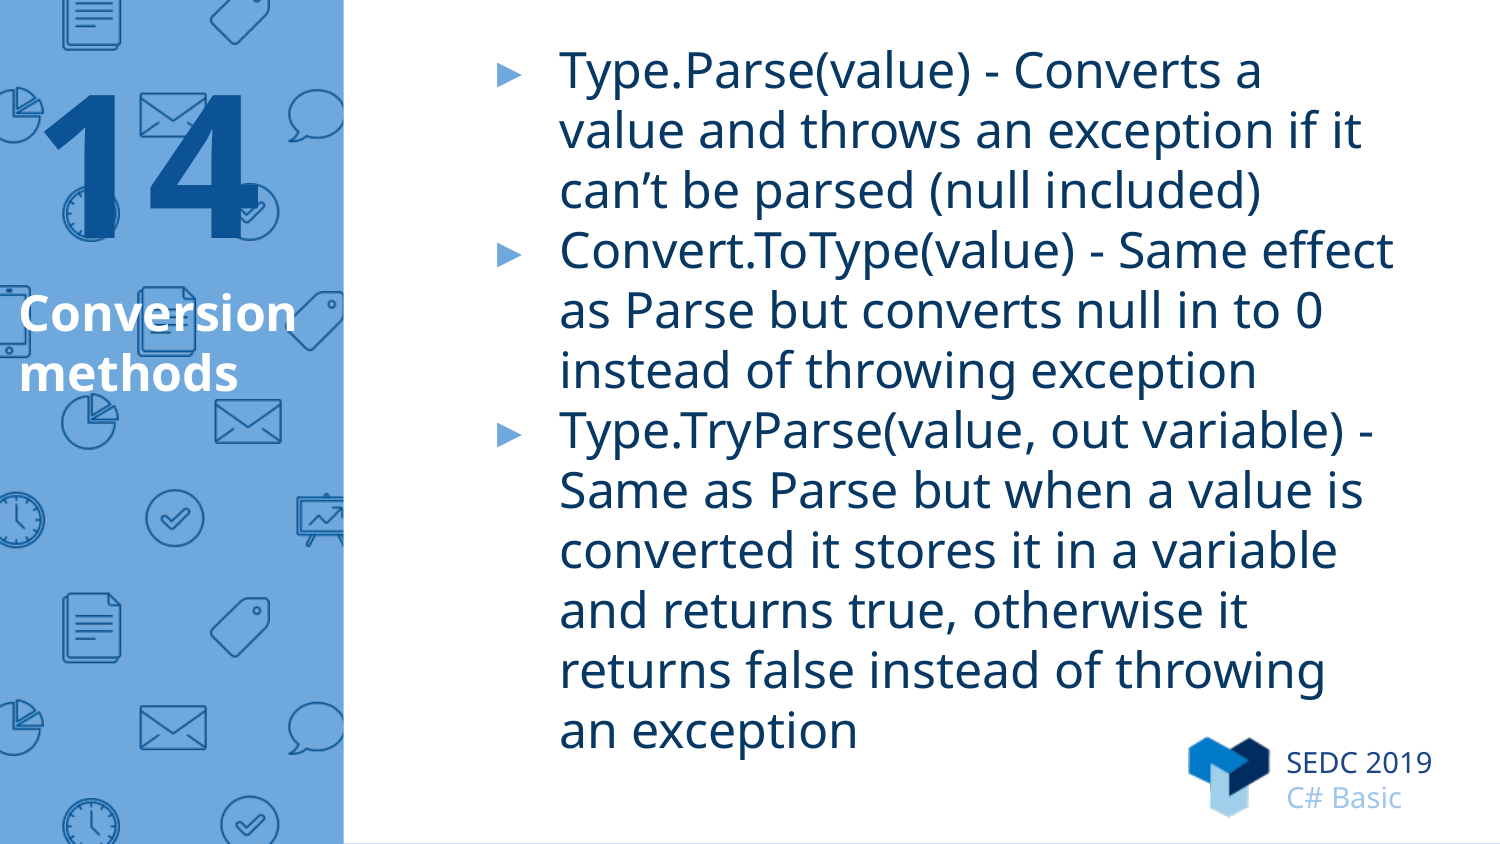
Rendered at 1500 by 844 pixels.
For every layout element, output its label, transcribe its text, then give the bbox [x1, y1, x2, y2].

text_box Conversion methods [4, 266, 328, 473]
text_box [1186, 729, 1481, 826]
text_box Type.Parse(value) - Converts a value and throws an exception if it can’t be parsed (null included) Convert.ToType(value) - Same effect as Parse but converts null in to 0 instead of throwing exception Type.TryParse(value, out variable) - Same as Parse but when a value is converted it stores it in a variable and returns true, otherwise it returns false instead of throwing an exception [469, 23, 1411, 751]
text_box 1 [17, 23, 315, 230]
picture [0, 0, 343, 844]
